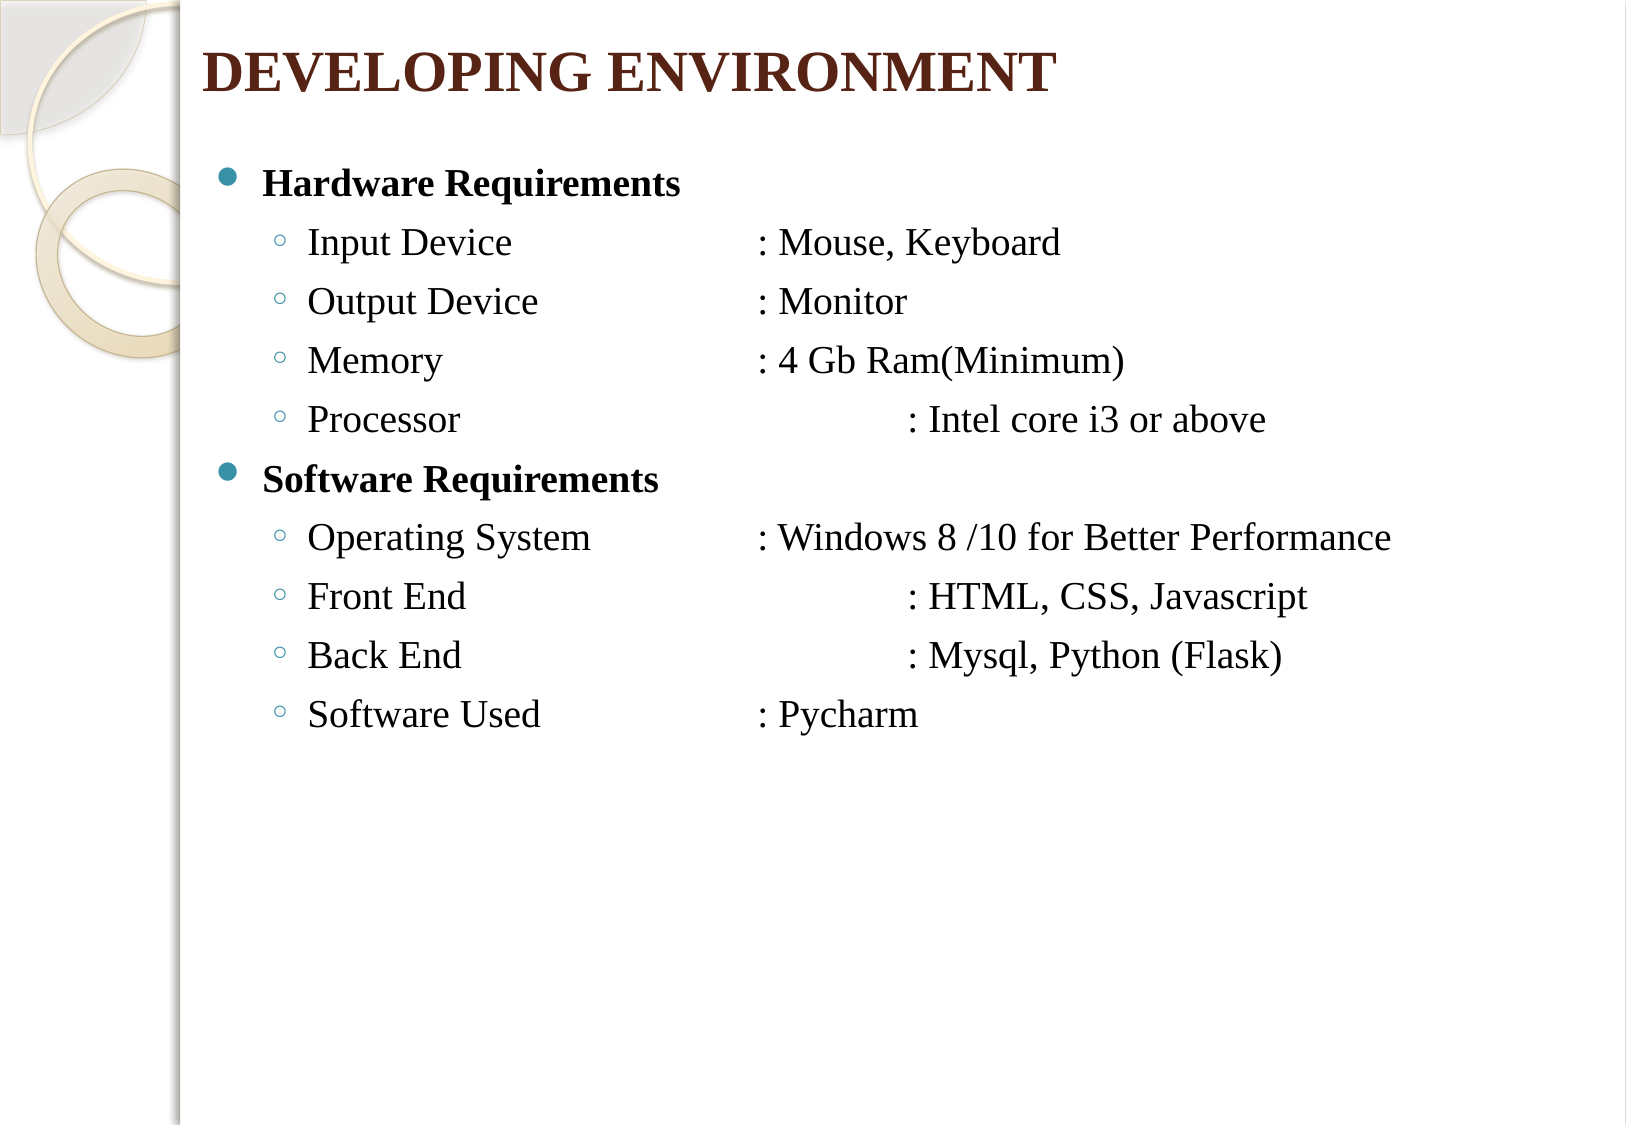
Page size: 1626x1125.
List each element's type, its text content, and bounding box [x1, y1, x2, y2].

title DEVELOPING ENVIRONMENT [187, 0, 1532, 138]
list Hardware Requirements Input Device : Mouse, Keyboard Output Device : Monitor Memory : 4 Gb Ram(Minimum) Processor : Intel core i3 or above Software Requirements Operating System : Windows 8 /10 for Better Performance Front End : HTML, CSS, Javascript Back End : Mysql, Python (Flask) Software Used : Pycharm [187, 149, 1625, 1042]
